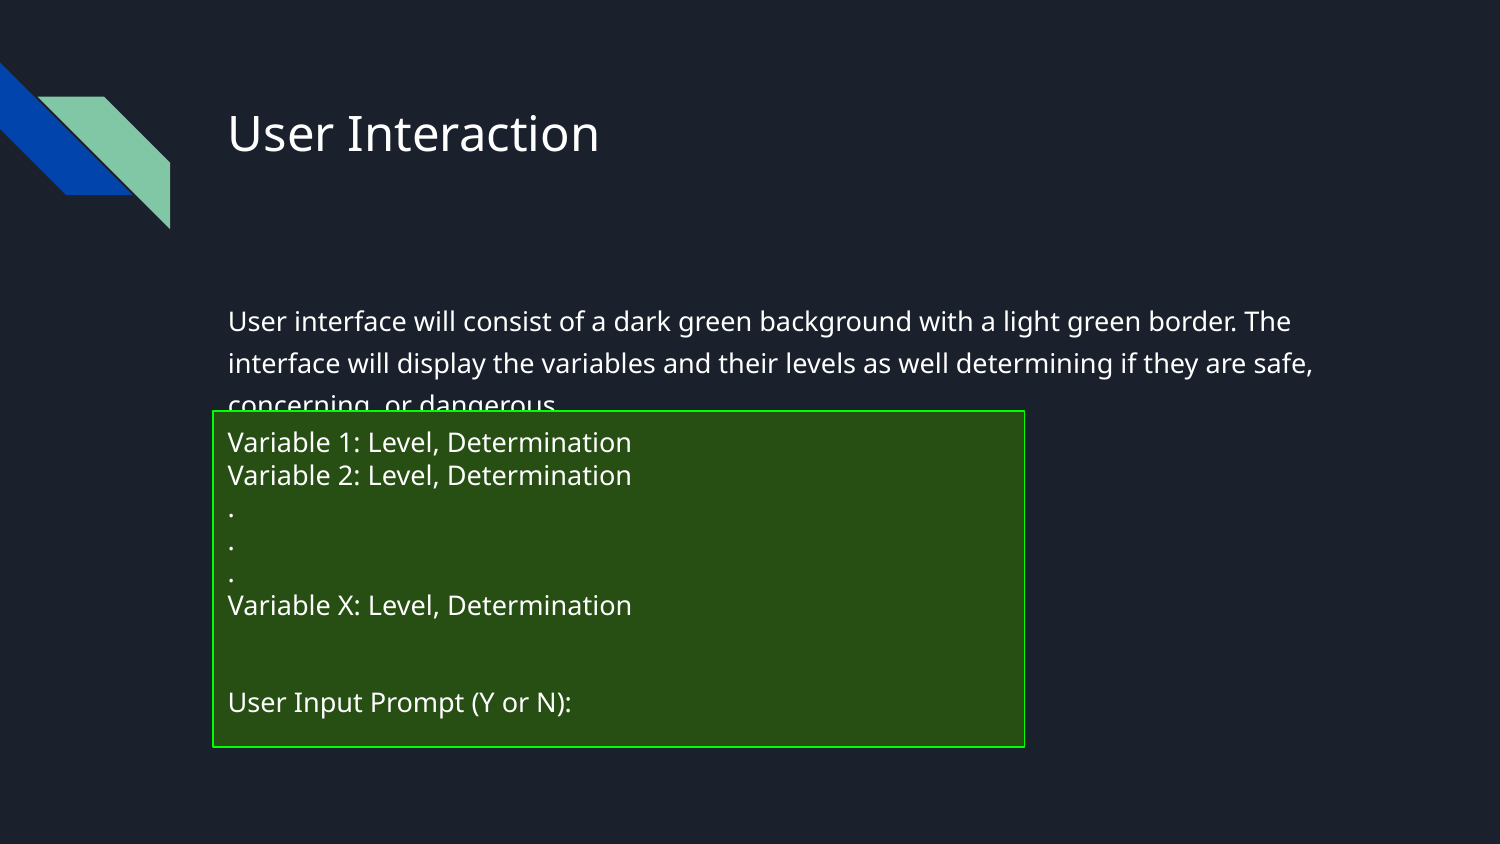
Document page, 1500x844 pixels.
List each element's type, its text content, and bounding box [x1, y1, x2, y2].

text_box Variable 1: Level, Determination Variable 2: Level, Determination . . . Variable X: Level, Determination User Input Prompt (Y or N): [212, 410, 920, 734]
text_box [212, 410, 1025, 747]
list User interface will consist of a dark green background with a light green border. The interface will display the variables and their levels as well determining if they are safe, concerning, or dangerous. [212, 282, 1368, 735]
title User Interaction [212, 84, 1368, 182]
